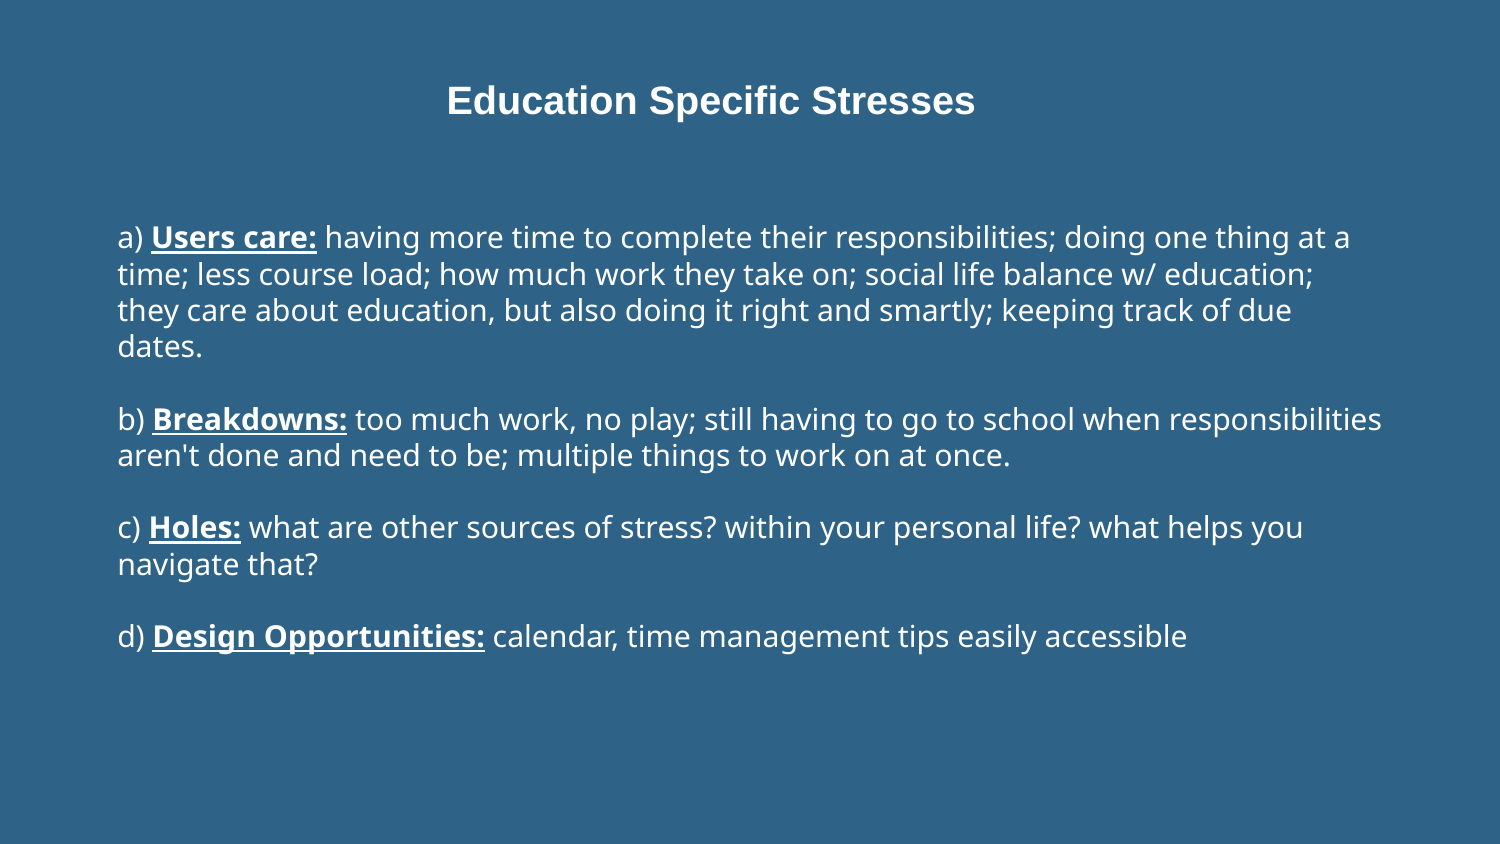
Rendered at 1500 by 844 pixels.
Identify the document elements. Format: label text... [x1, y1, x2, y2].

text_box Education Specific Stresses [431, 59, 1013, 138]
text_box a) Users care: having more time to complete their responsibilities; doing one thing at a time; less course load; how much work they take on; social life balance w/ education; they care about education, but also doing it right and smartly; keeping track of due dates. b) Breakdowns: too much work, no play; still having to go to school when responsibilities aren't done and need to be; multiple things to work on at once. c) Holes: what are other sources of stress? within your personal life? what helps you navigate that? d) Design Opportunities: calendar, time management tips easily accessible [102, 203, 1398, 669]
